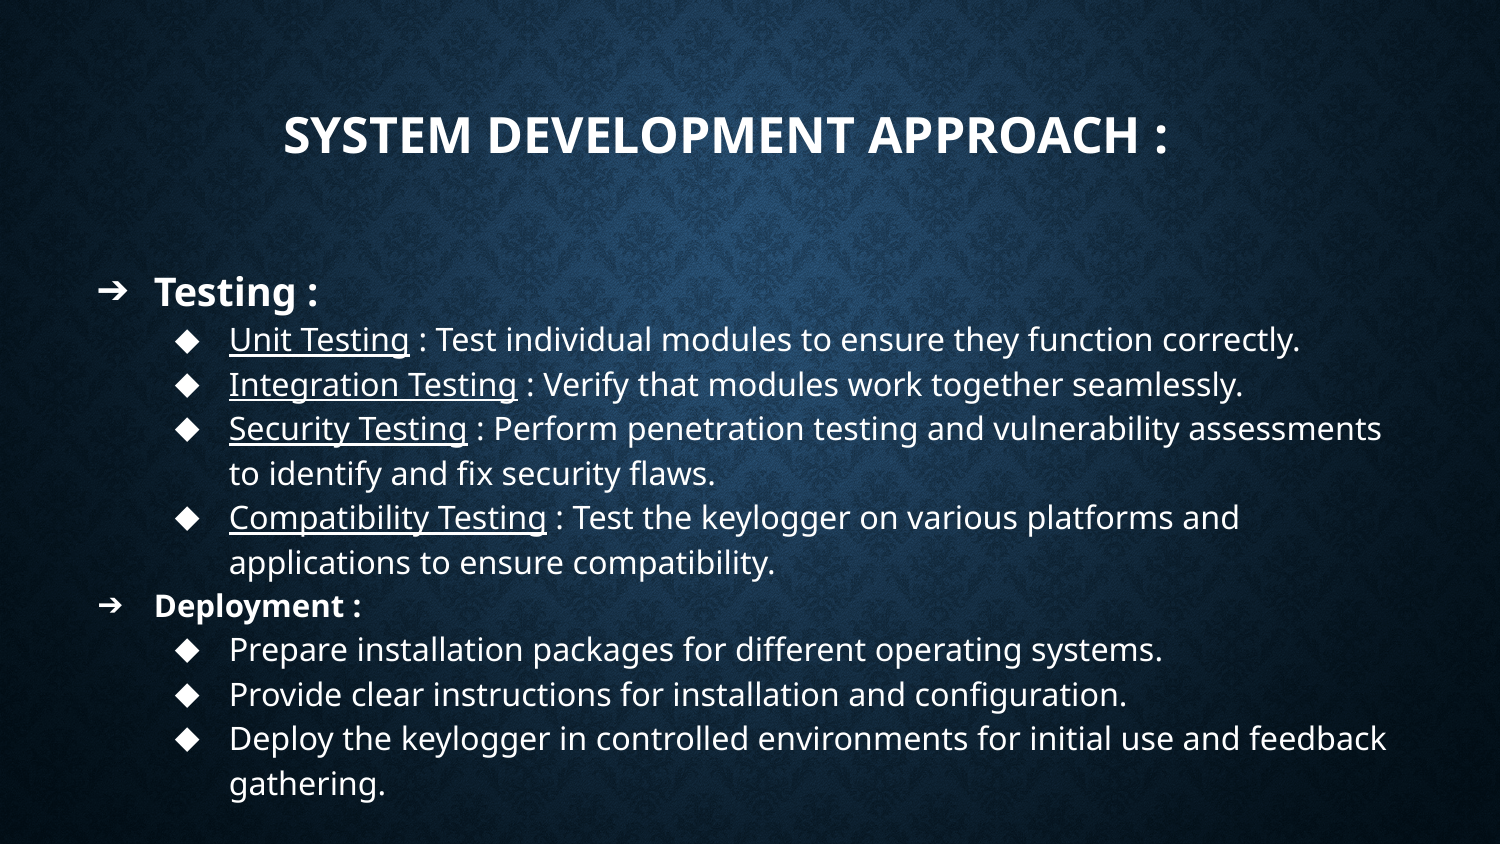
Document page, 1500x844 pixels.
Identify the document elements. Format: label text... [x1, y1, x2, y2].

list Testing : Unit Testing : Test individual modules to ensure they function correctly. Integration Testing : Verify that modules work together seamlessly. Security Testing : Perform penetration testing and vulnerability assessments to identify and fix security flaws. Compatibility Testing : Test the keylogger on various platforms and applications to ensure compatibility. Deployment : Prepare installation packages for different operating systems. Provide clear instructions for installation and configuration. Deploy the keylogger in controlled environments for initial use and feedback gathering. [63, 244, 1437, 822]
title System Development Approach : [268, 66, 1260, 179]
